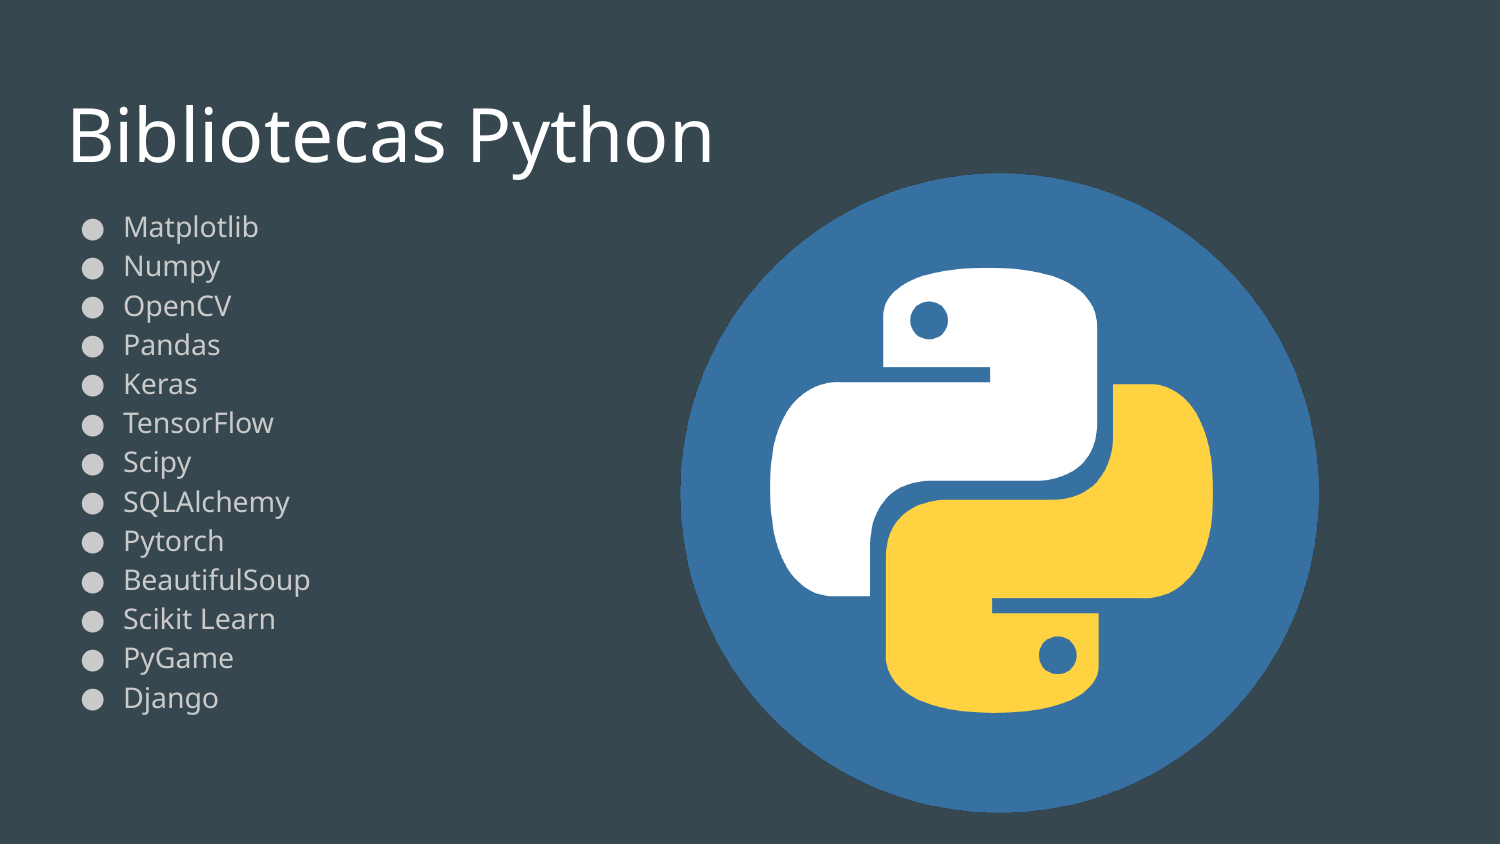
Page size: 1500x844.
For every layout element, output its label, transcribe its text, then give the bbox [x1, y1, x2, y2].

title Bibliotecas Python [51, 72, 1449, 167]
picture [317, 154, 1500, 822]
list Matplotlib Numpy OpenCV Pandas Keras TensorFlow Scipy SQLAlchemy Pytorch BeautifulSoup Scikit Learn PyGame Django [51, 189, 312, 750]
